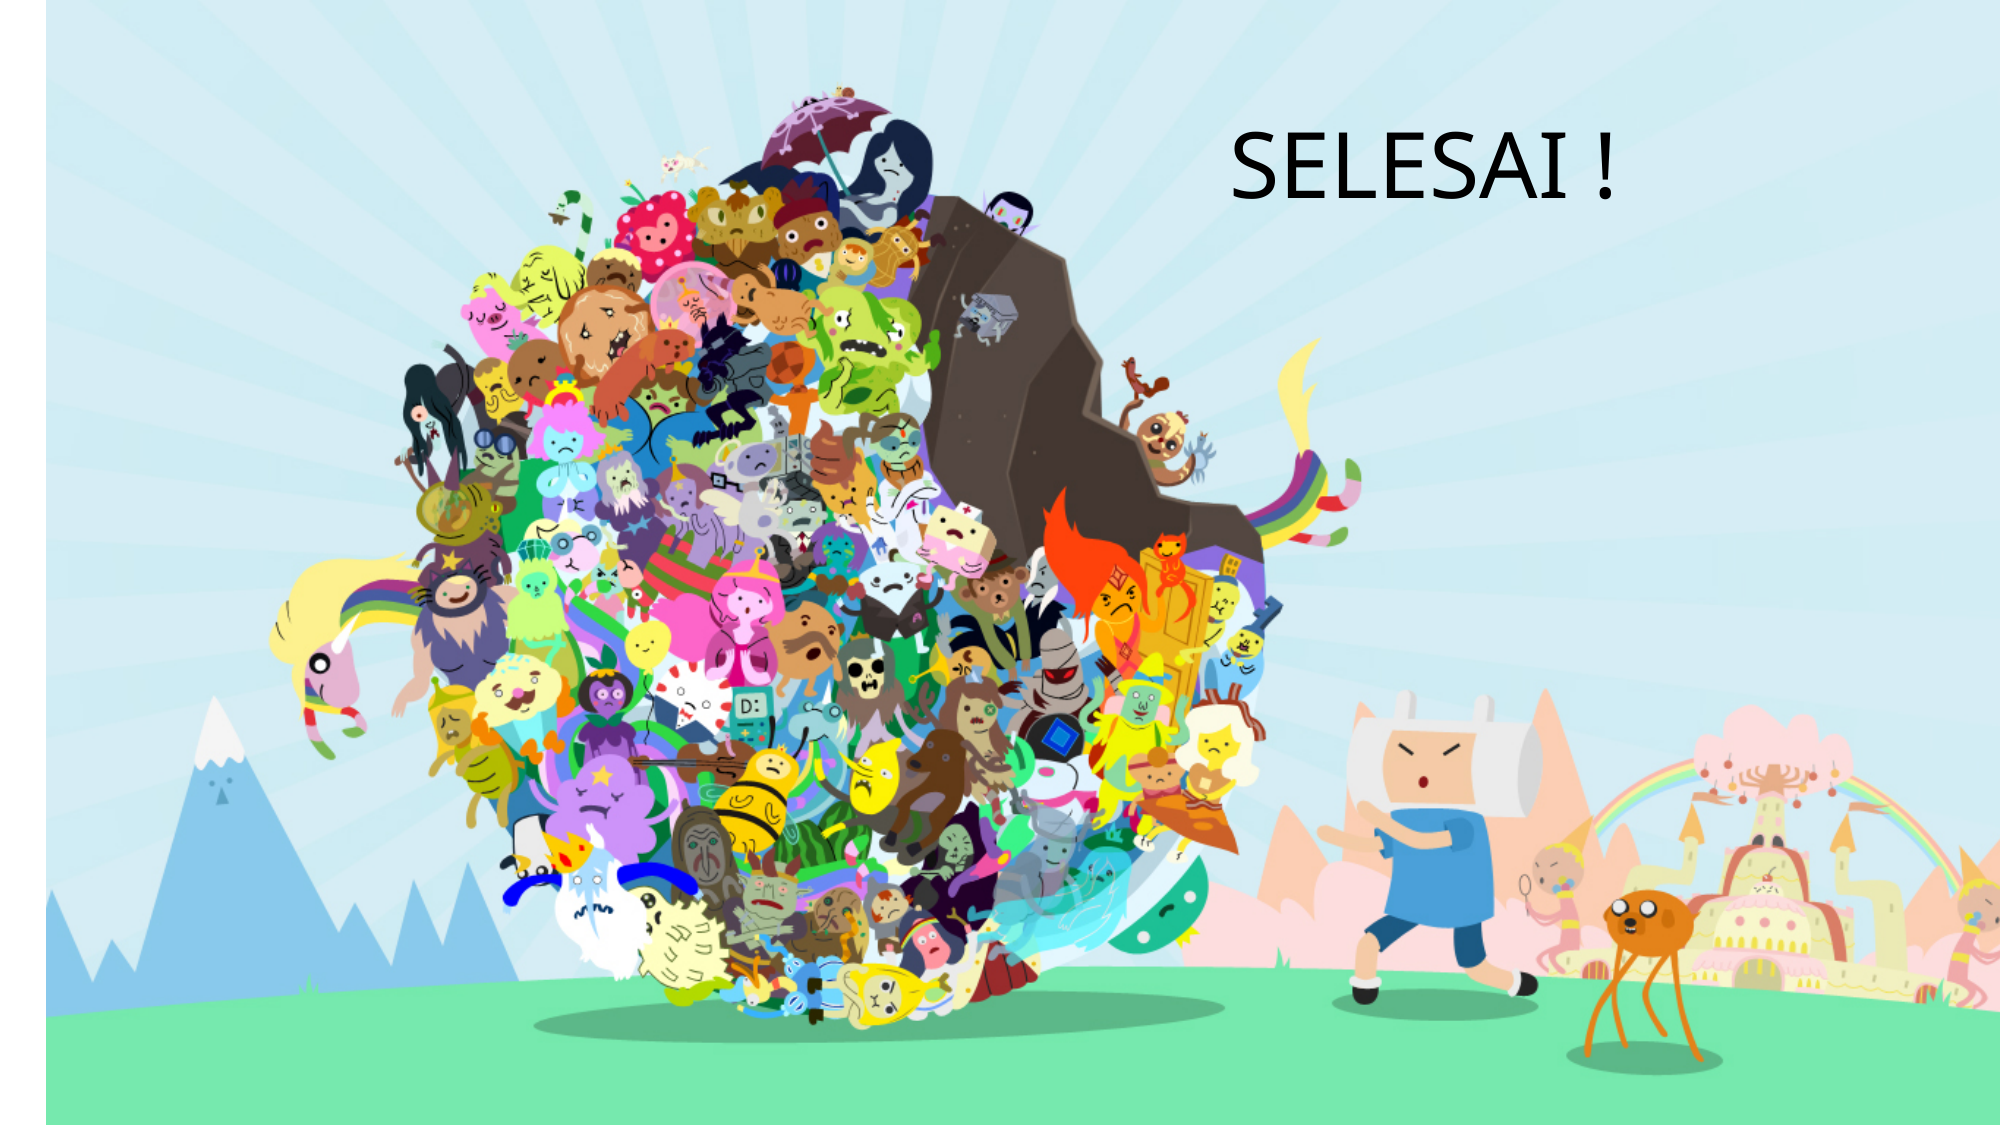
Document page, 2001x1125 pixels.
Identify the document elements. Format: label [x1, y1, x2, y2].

list [46, 0, 2000, 1125]
